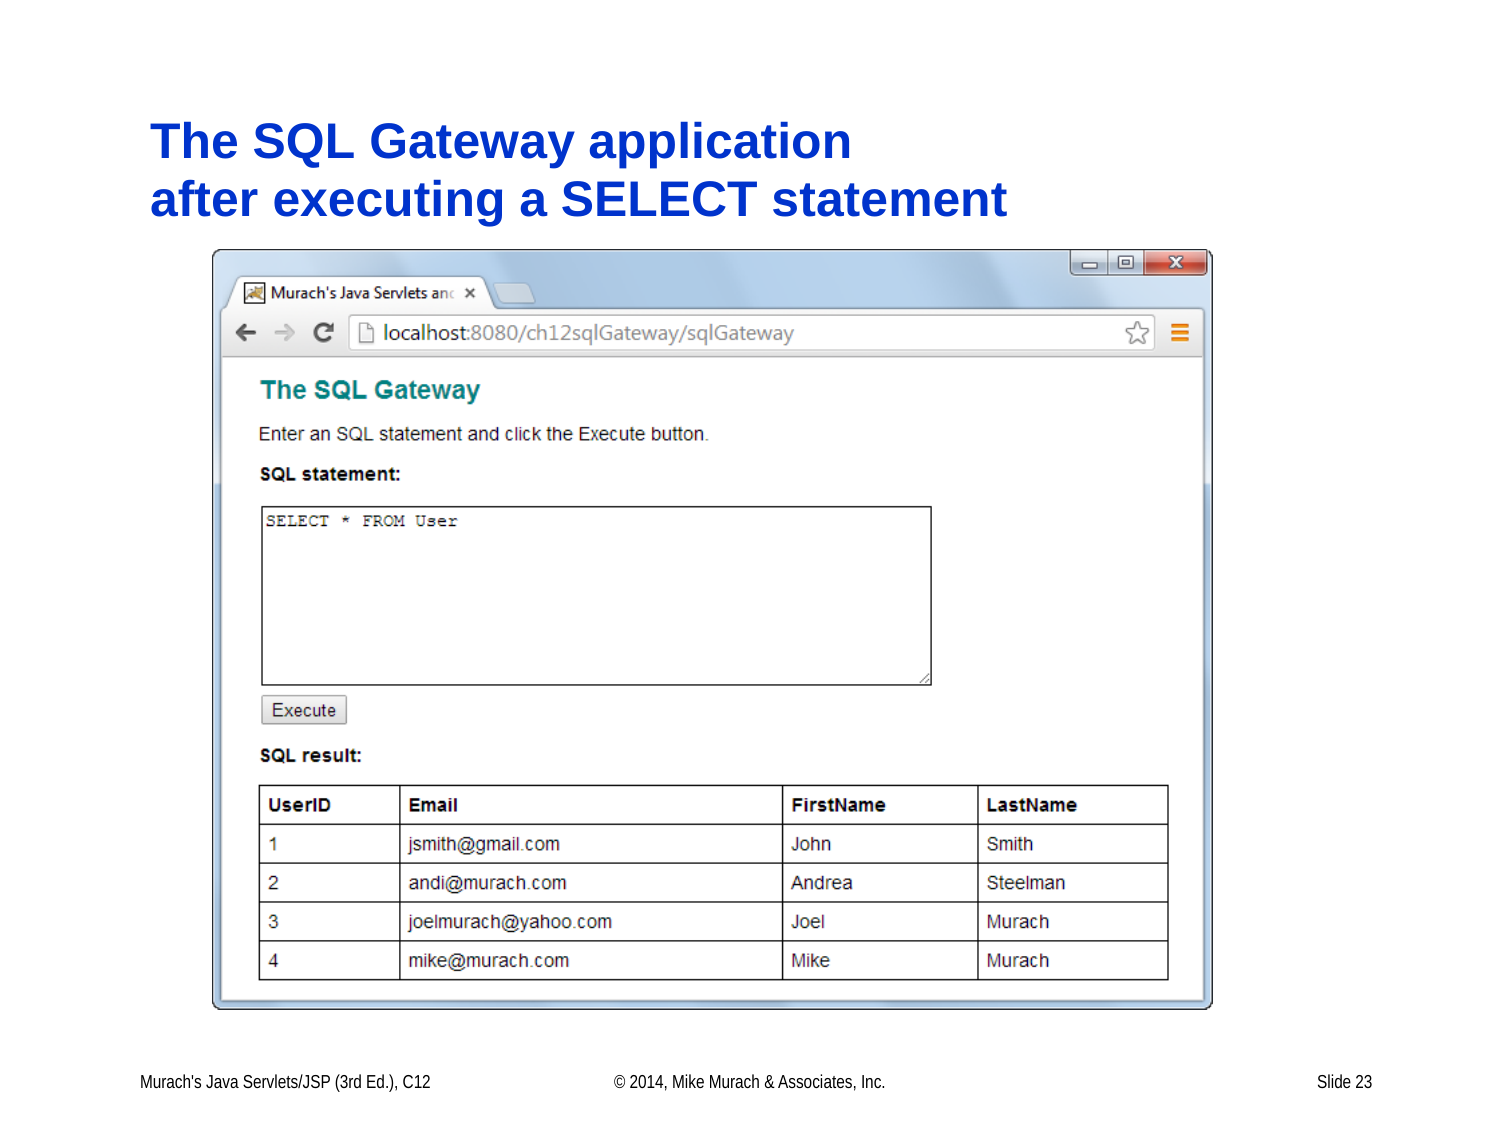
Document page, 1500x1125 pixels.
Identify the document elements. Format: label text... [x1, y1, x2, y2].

footer © 2014, Mike Murach & Associates, Inc. [474, 1025, 1025, 1100]
slide_number Murach's Java Servlets/JSP (3rd Ed.), C12 [125, 1025, 450, 1100]
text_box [149, 112, 1348, 241]
slide_number Slide 23 [1074, 1025, 1388, 1100]
picture [212, 249, 1213, 1010]
